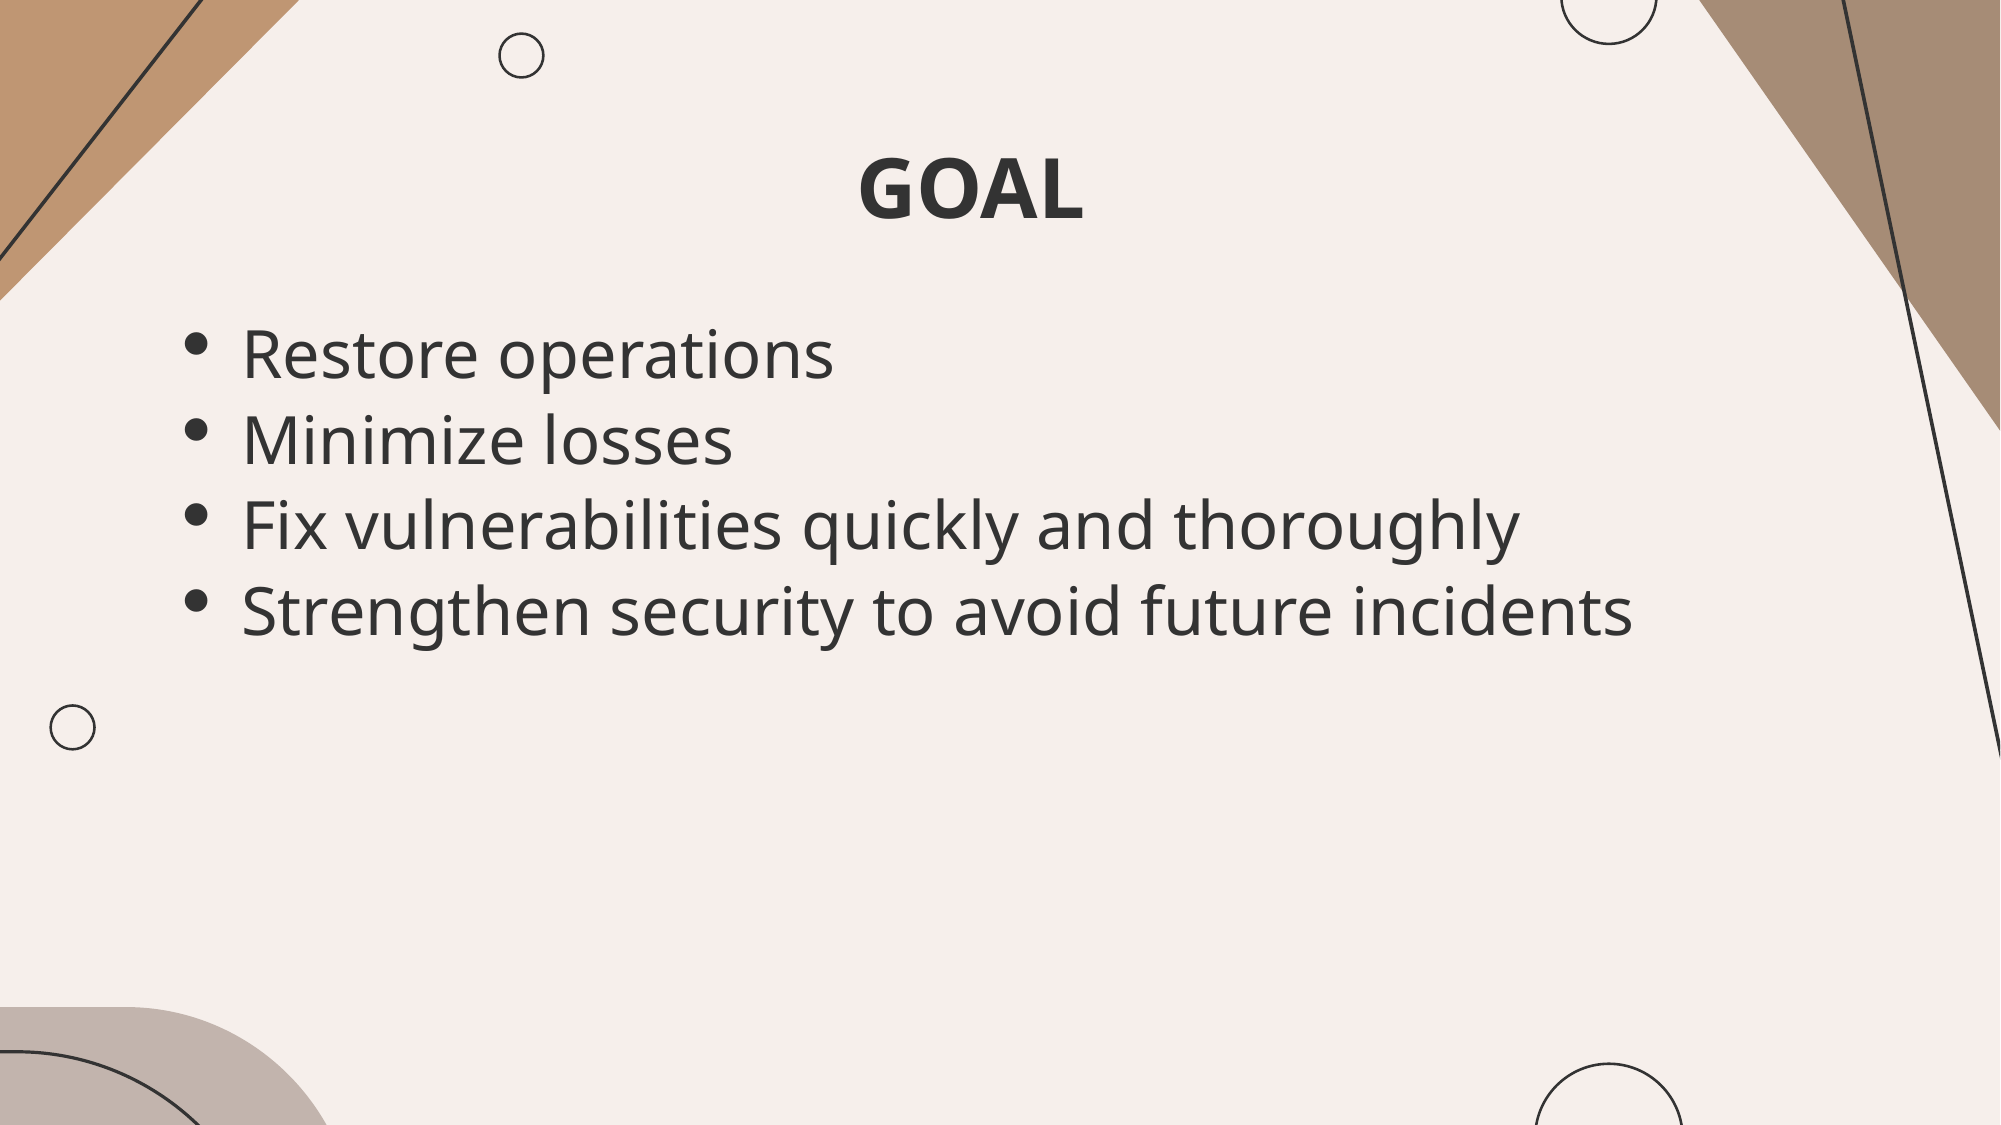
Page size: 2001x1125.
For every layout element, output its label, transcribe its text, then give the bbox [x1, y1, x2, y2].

title GOAL [285, 119, 1657, 246]
subtitle Restore operations Minimize losses Fix vulnerabilities quickly and thoroughly Strengthen security to avoid future incidents [169, 291, 1772, 986]
